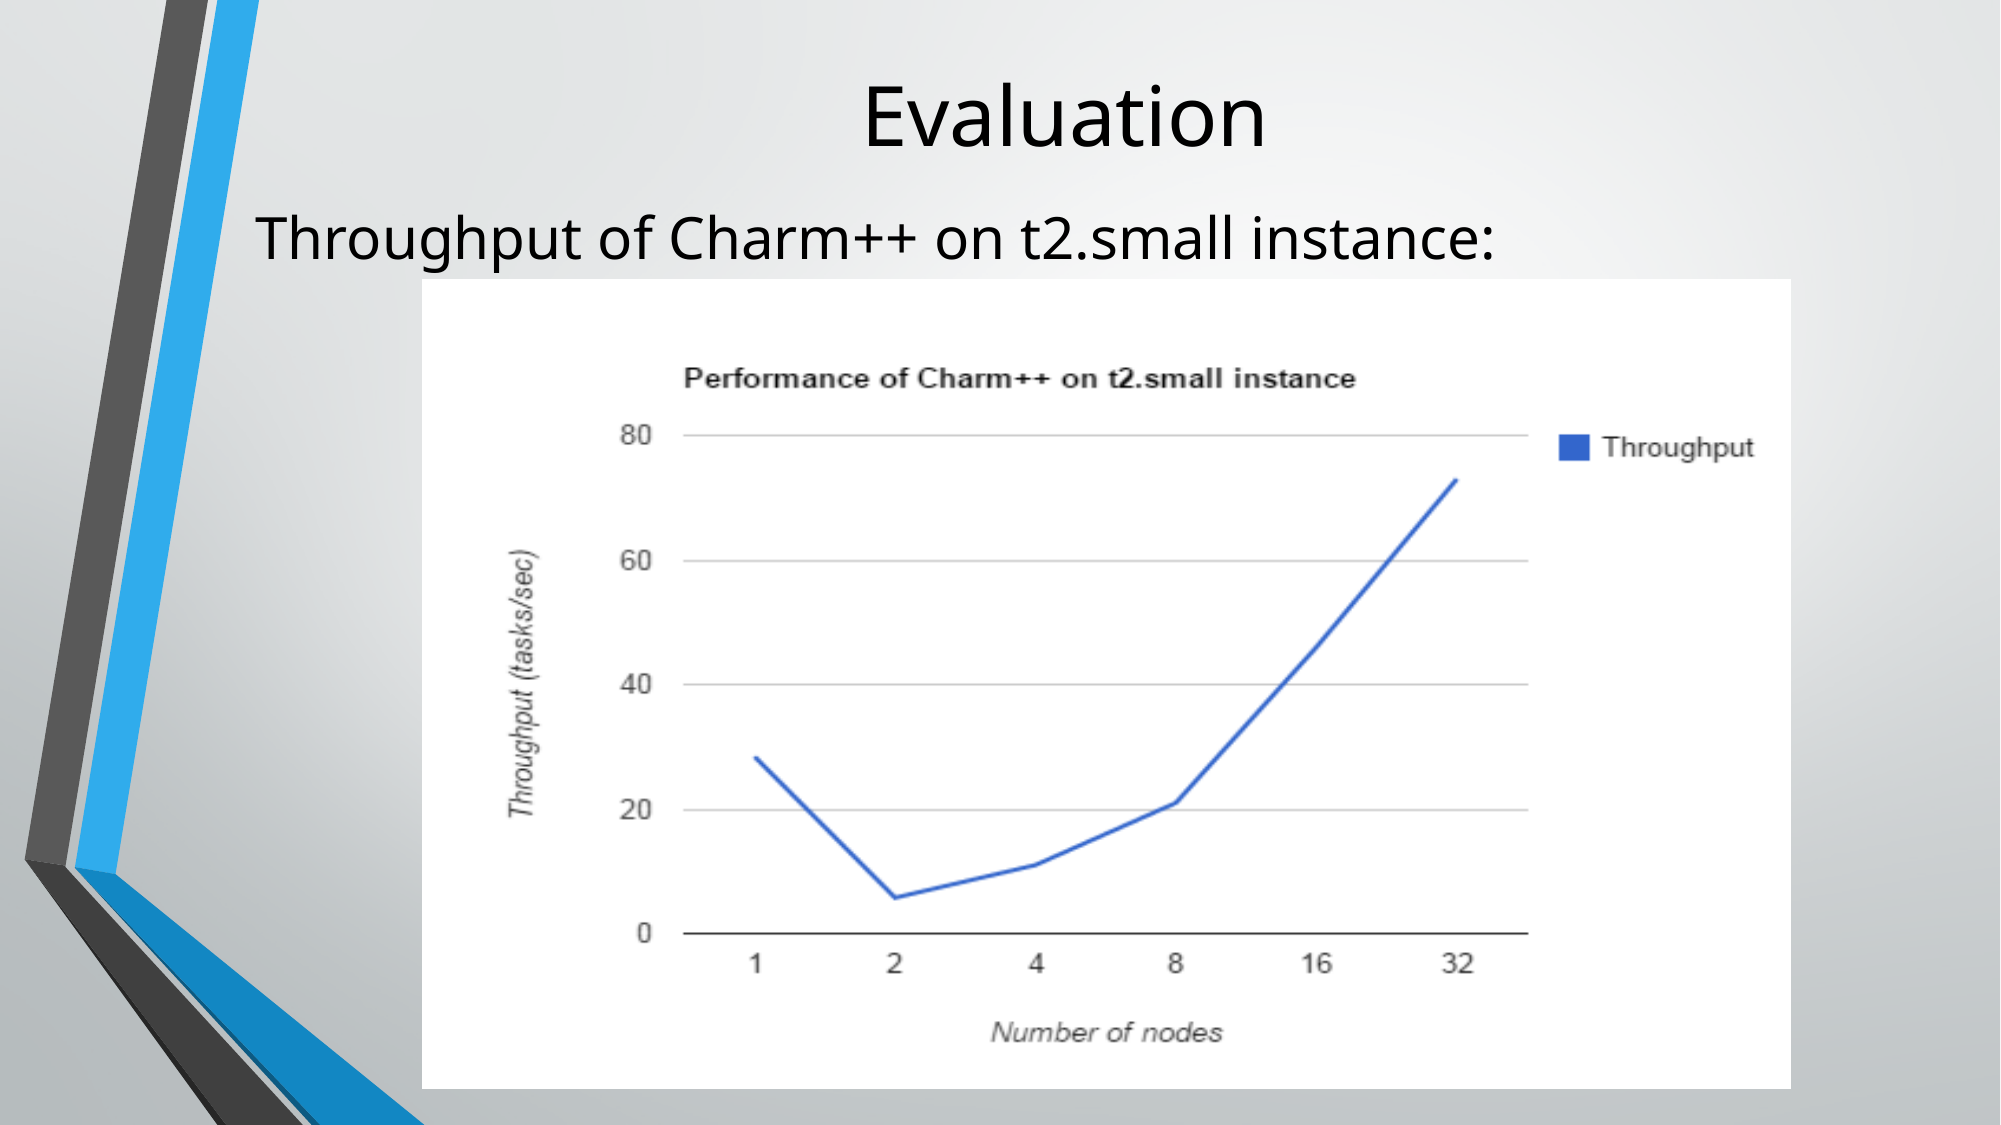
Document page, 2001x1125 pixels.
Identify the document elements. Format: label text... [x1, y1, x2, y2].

title Evaluation [243, 29, 1887, 197]
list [422, 279, 1791, 1089]
text_box Throughput of Charm++ on t2.small instance: [240, 194, 1575, 279]
